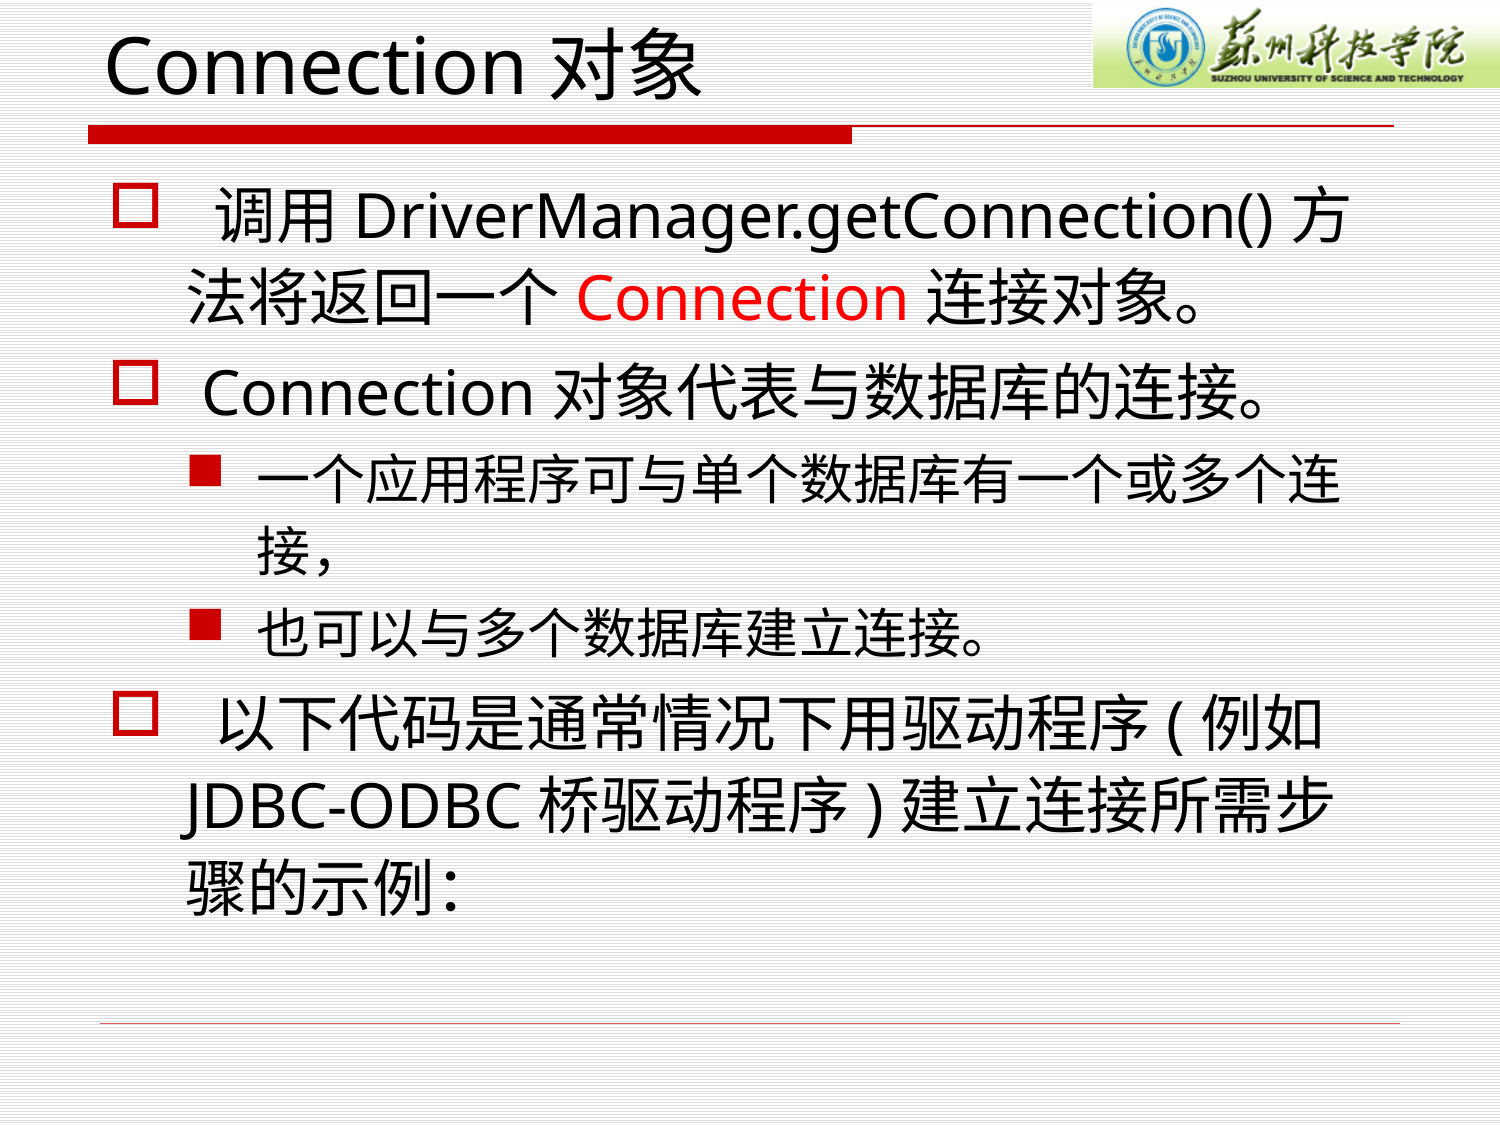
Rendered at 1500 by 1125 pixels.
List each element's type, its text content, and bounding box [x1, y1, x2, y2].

picture [1402, 0, 1500, 88]
list 调用DriverManager.getConnection()方法将返回一个Connection连接对象。 Connection对象代表与数据库的连接。 一个应用程序可与单个数据库有一个或多个连接， 也可以与多个数据库建立连接。 以下代码是通常情况下用驱动程序(例如JDBC-ODBC桥驱动程序)建立连接所需步骤的示例： [92, 160, 1406, 1012]
title Connection对象 [88, 0, 1402, 119]
